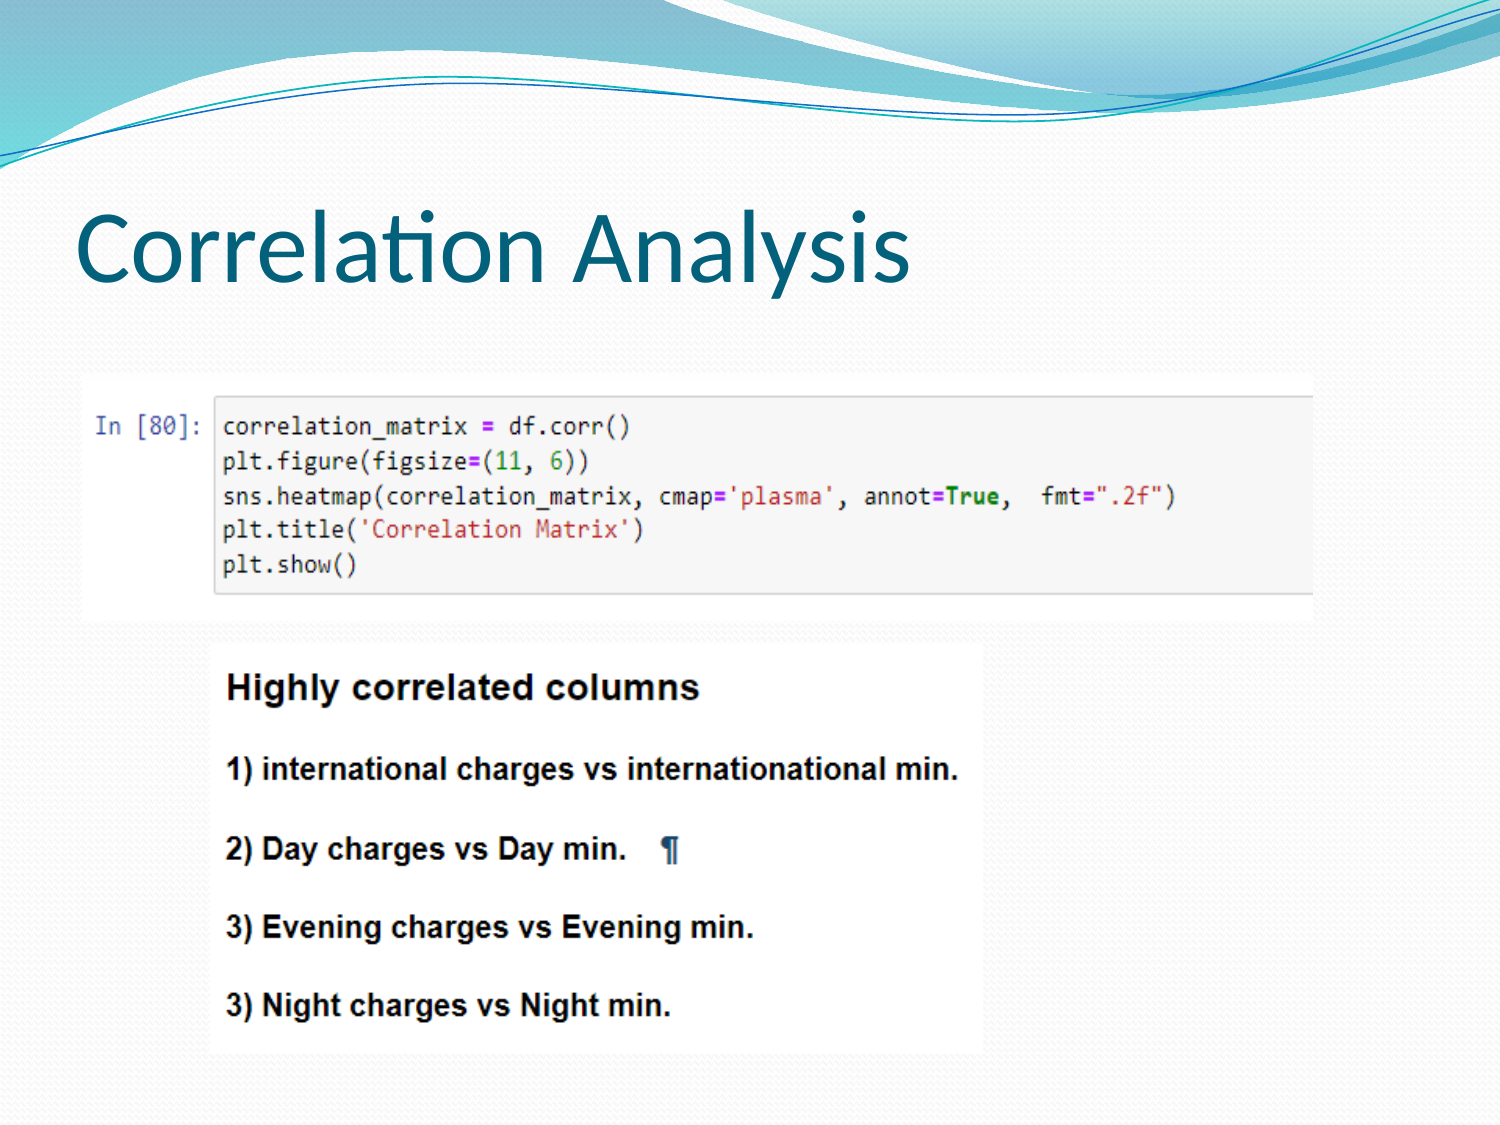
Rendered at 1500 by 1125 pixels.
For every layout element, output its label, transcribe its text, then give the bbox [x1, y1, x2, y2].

picture [210, 644, 983, 1055]
title Correlation Analysis [75, 115, 1425, 303]
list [81, 374, 1313, 622]
